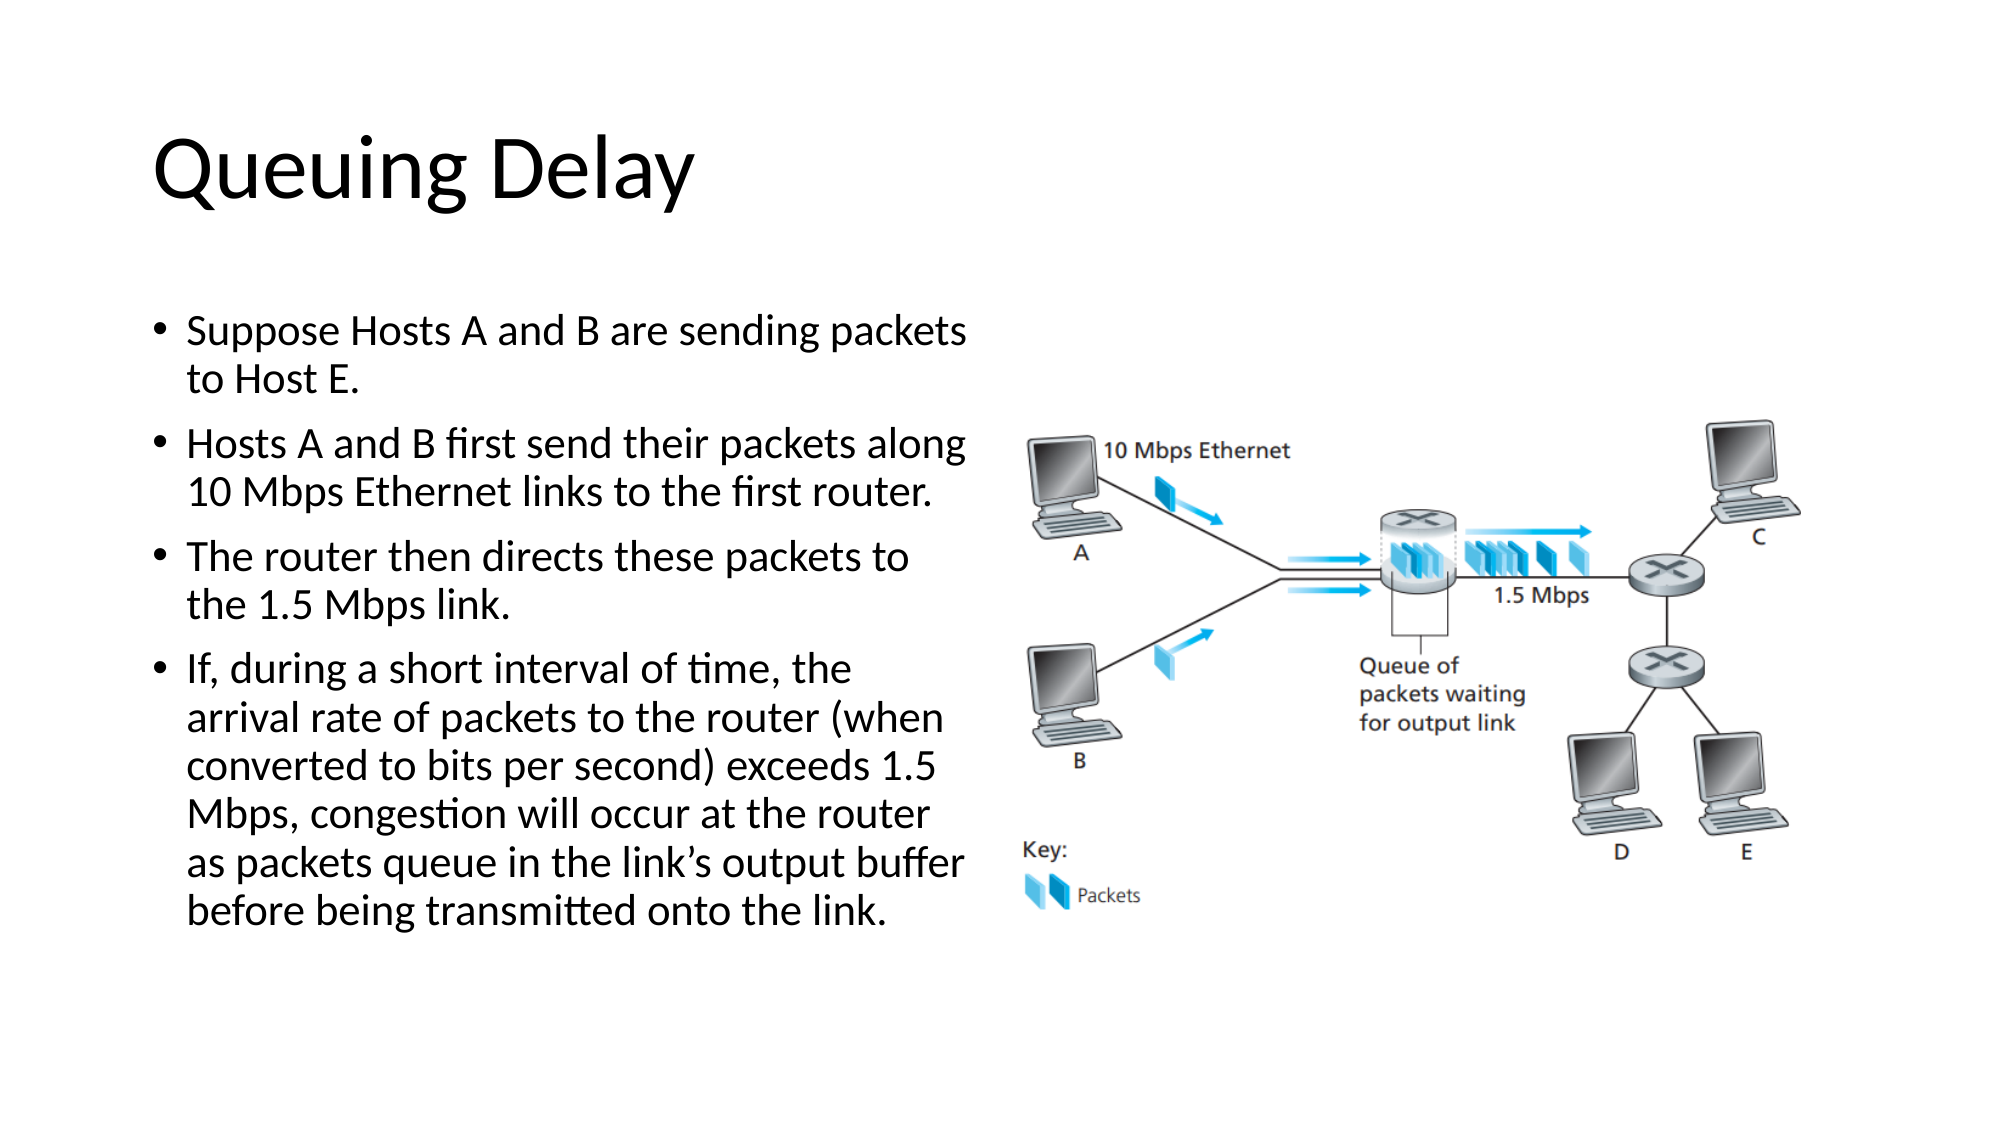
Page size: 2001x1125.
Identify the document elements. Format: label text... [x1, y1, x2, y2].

list Suppose Hosts A and B are sending packets to Host E. Hosts A and B first send their packets along 10 Mbps Ethernet links to the first router. The router then directs these packets to the 1.5 Mbps link. If, during a short interval of time, the arrival rate of packets to the router (when converted to bits per second) exceeds 1.5 Mbps, congestion will occur at the router as packets queue in the link’s output buffer before being transmitted onto the link. [137, 299, 988, 1014]
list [1012, 401, 1863, 912]
title Queuing Delay [137, 59, 1863, 278]
